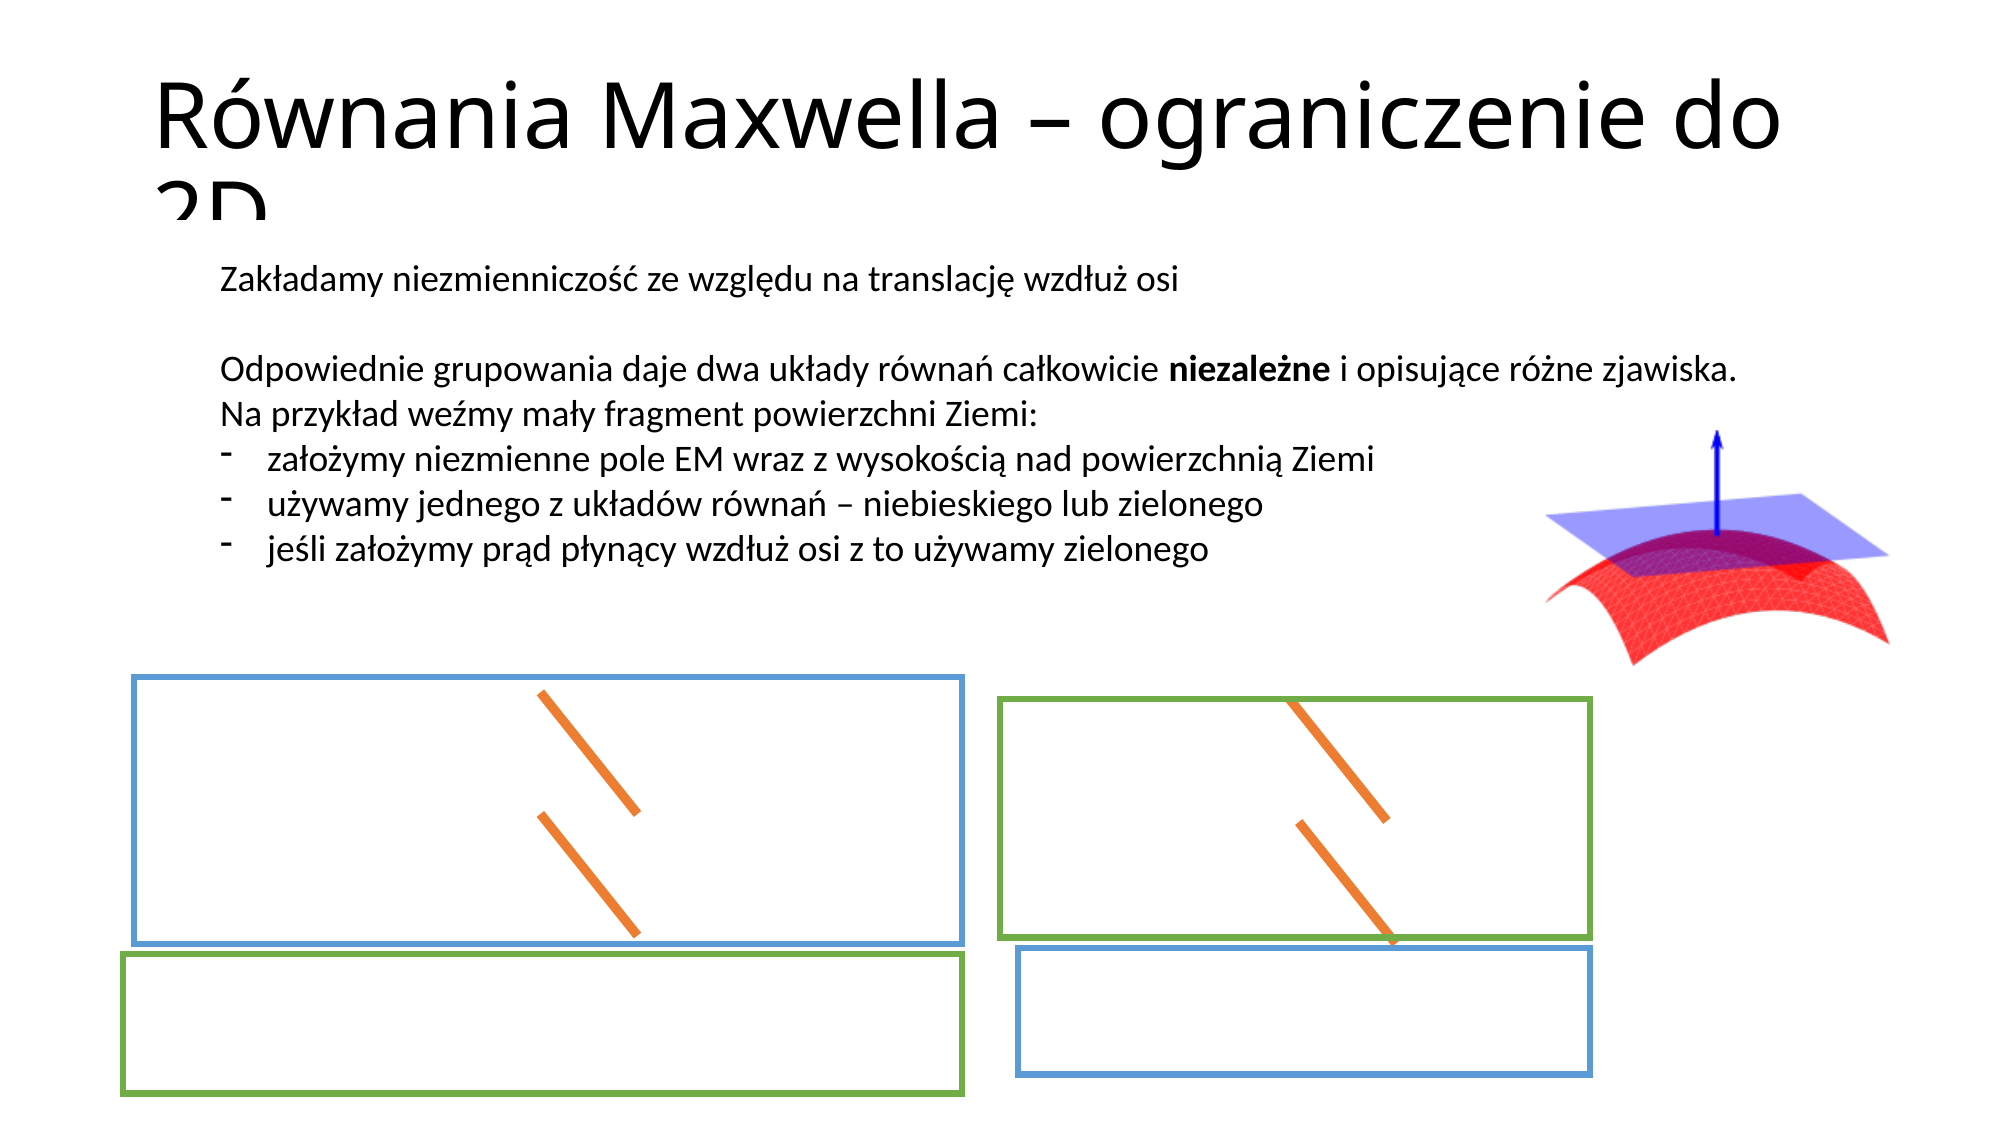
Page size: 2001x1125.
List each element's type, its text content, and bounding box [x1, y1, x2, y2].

text_box [999, 698, 1591, 938]
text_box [1289, 699, 1387, 821]
text_box [1393, 852, 2000, 1067]
text_box [1017, 947, 1591, 1076]
text_box [133, 676, 963, 945]
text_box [1017, 454, 1072, 545]
text_box [96, 220, 1836, 667]
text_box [540, 692, 638, 813]
text_box [122, 953, 963, 1094]
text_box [1298, 822, 1396, 944]
title Równania Maxwella – ograniczenie do 2D [137, 59, 1863, 278]
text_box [540, 813, 638, 936]
picture [1545, 430, 1890, 667]
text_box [1217, 404, 1293, 455]
text_box [1015, 938, 1391, 1067]
